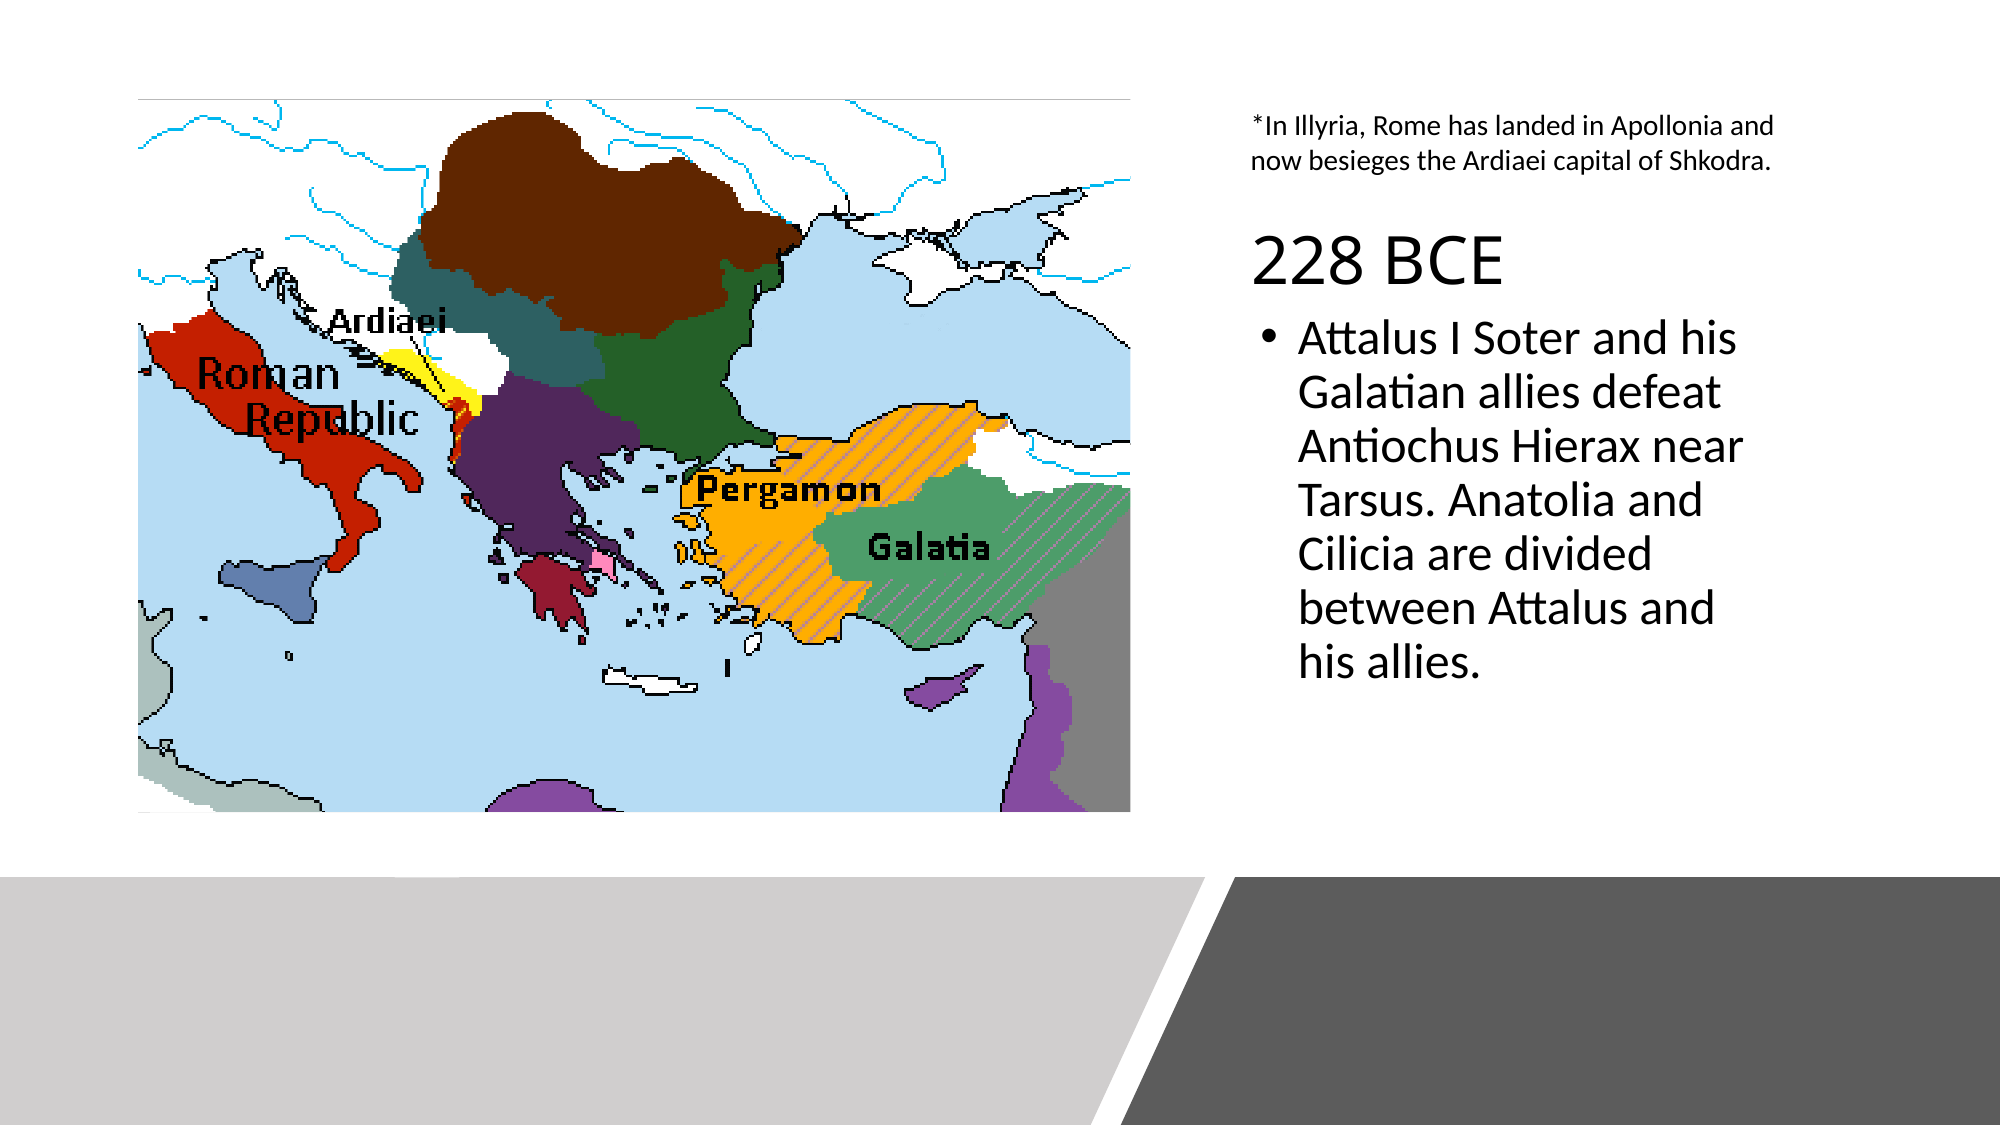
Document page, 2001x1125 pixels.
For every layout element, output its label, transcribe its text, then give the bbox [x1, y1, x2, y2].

picture [137, 99, 1131, 813]
text_box *In Illyria, Rome has landed in Apollonia and now besieges the Ardiaei capital of Shkodra. [1235, 98, 1800, 184]
text_box [1119, 875, 2000, 1125]
text_box [0, 875, 1207, 1125]
text_box 228 BCE Attalus I Soter and his Galatian allies defeat Antiochus Hierax near Tarsus. Anatolia and Cilicia are divided between Attalus and his allies. [1235, 184, 1800, 818]
